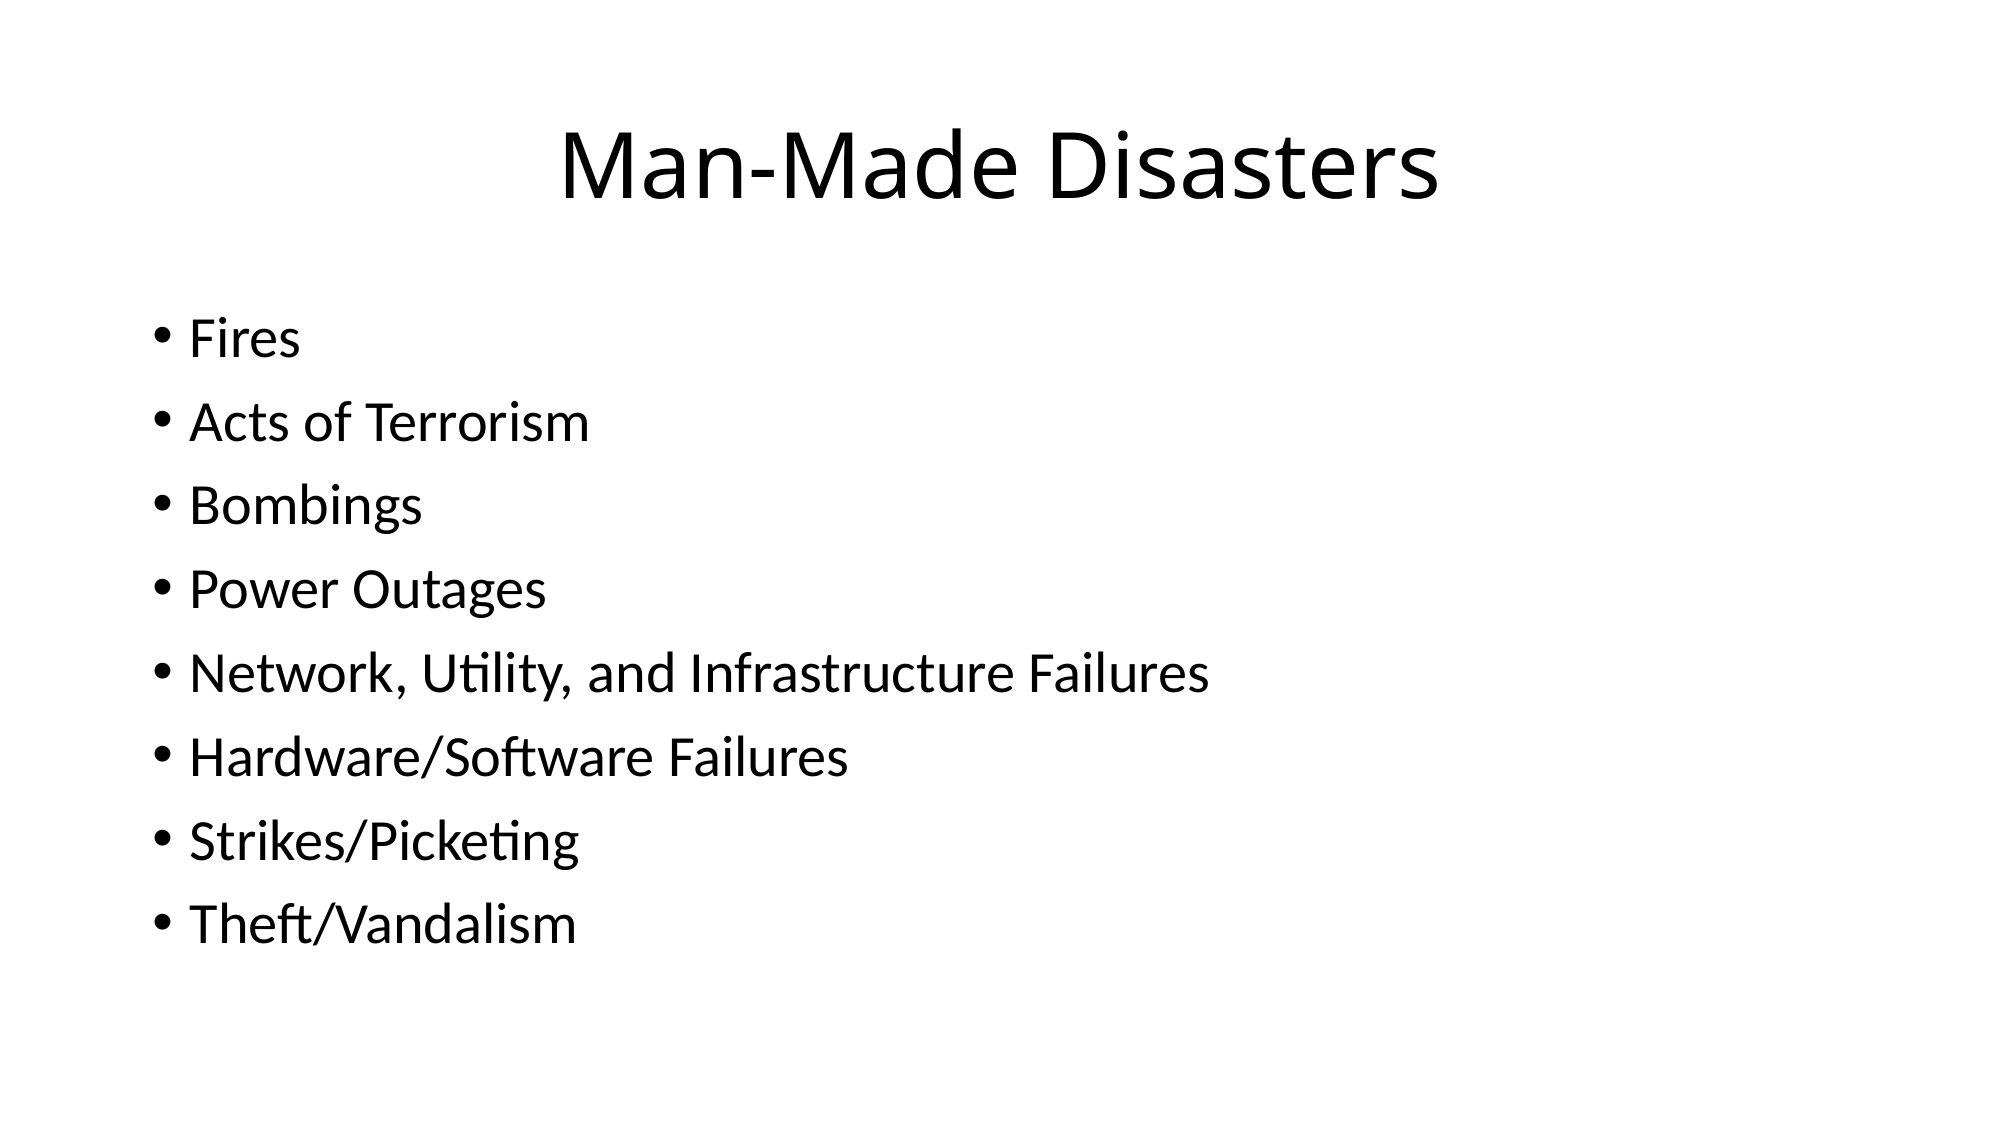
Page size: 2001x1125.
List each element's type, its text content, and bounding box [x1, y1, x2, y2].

list Fires Acts of Terrorism Bombings Power Outages Network, Utility, and Infrastructure Failures Hardware/Software Failures Strikes/Picketing Theft/Vandalism [137, 299, 1863, 1014]
title Man-Made Disasters [137, 59, 1863, 278]
